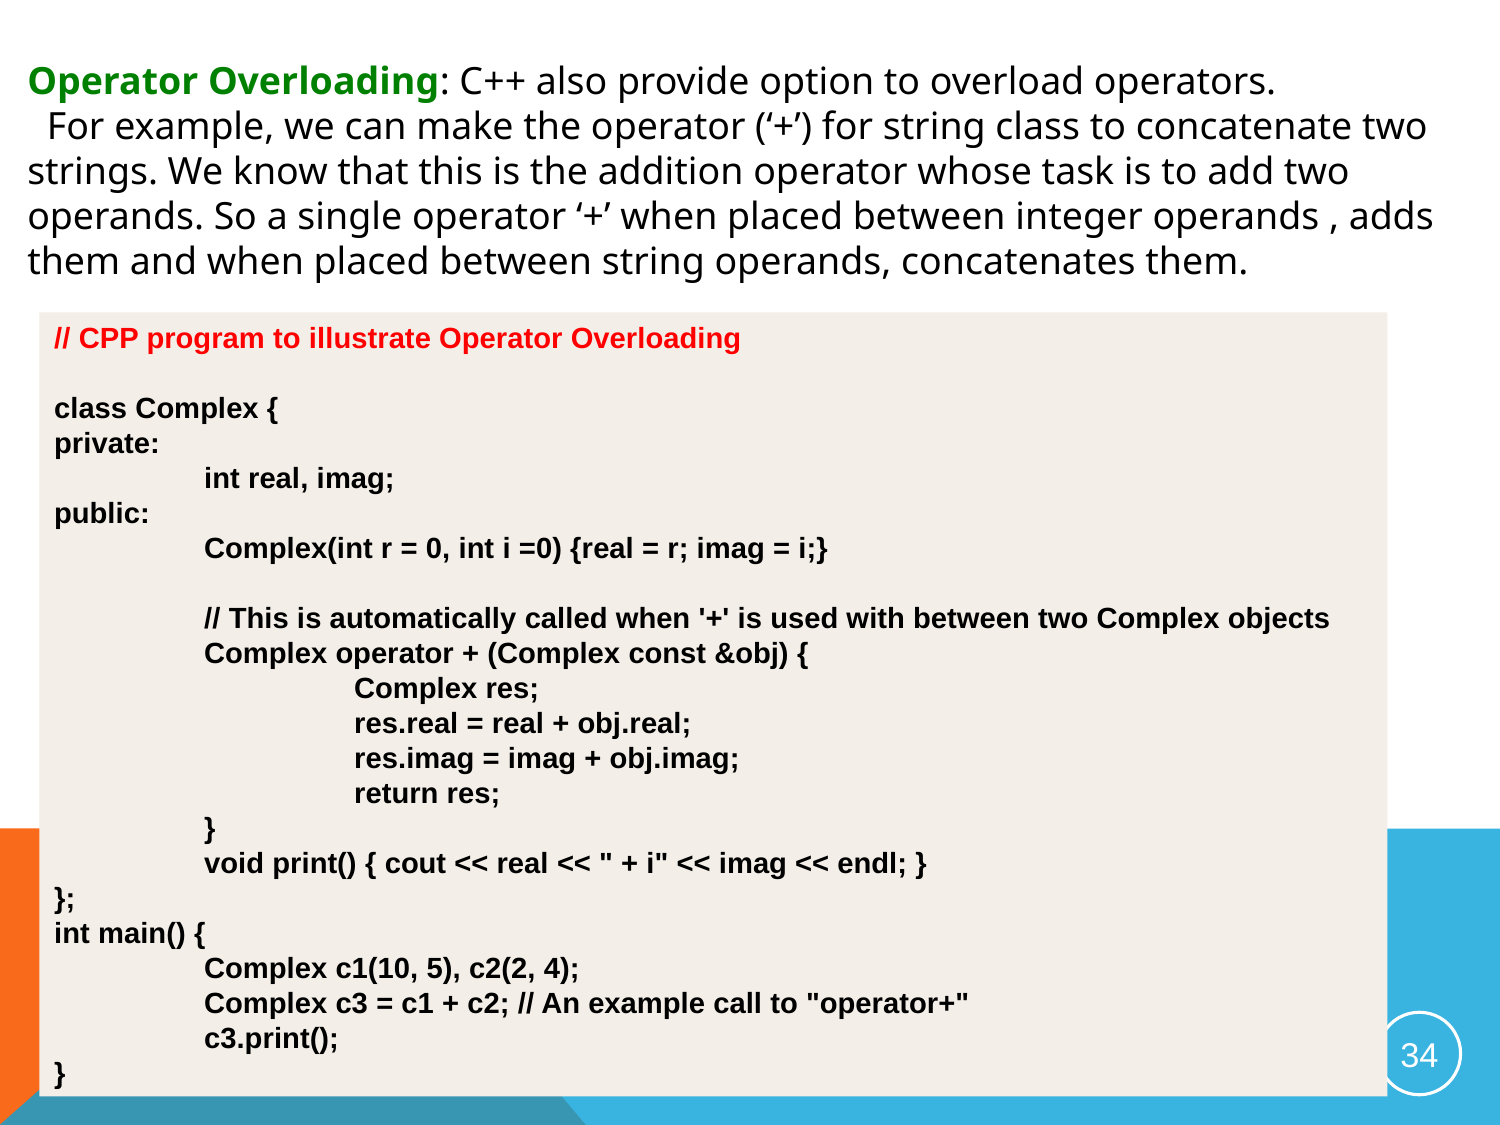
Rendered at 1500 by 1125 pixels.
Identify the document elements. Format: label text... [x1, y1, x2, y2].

slide_number 34 [1388, 1010, 1463, 1097]
text_box // CPP program to illustrate Operator Overloading class Complex { private: int real, imag; public: Complex(int r = 0, int i =0) {real = r; imag = i;} // This is automatically called when '+' is used with between two Complex objects Complex operator + (Complex const &obj) { Complex res; res.real = real + obj.real; res.imag = imag + obj.imag; return res; } void print() { cout << real << " + i" << imag << endl; } }; int main() { Complex c1(10, 5), c2(2, 4); Complex c3 = c1 + c2; // An example call to "operator+" c3.print(); } [39, 312, 1388, 1097]
text_box Operator Overloading: C++ also provide option to overload operators. For example, we can make the operator (‘+’) for string class to concatenate two strings. We know that this is the addition operator whose task is to add two operands. So a single operator ‘+’ when placed between integer operands , adds them and when placed between string operands, concatenates them. [12, 49, 1488, 290]
